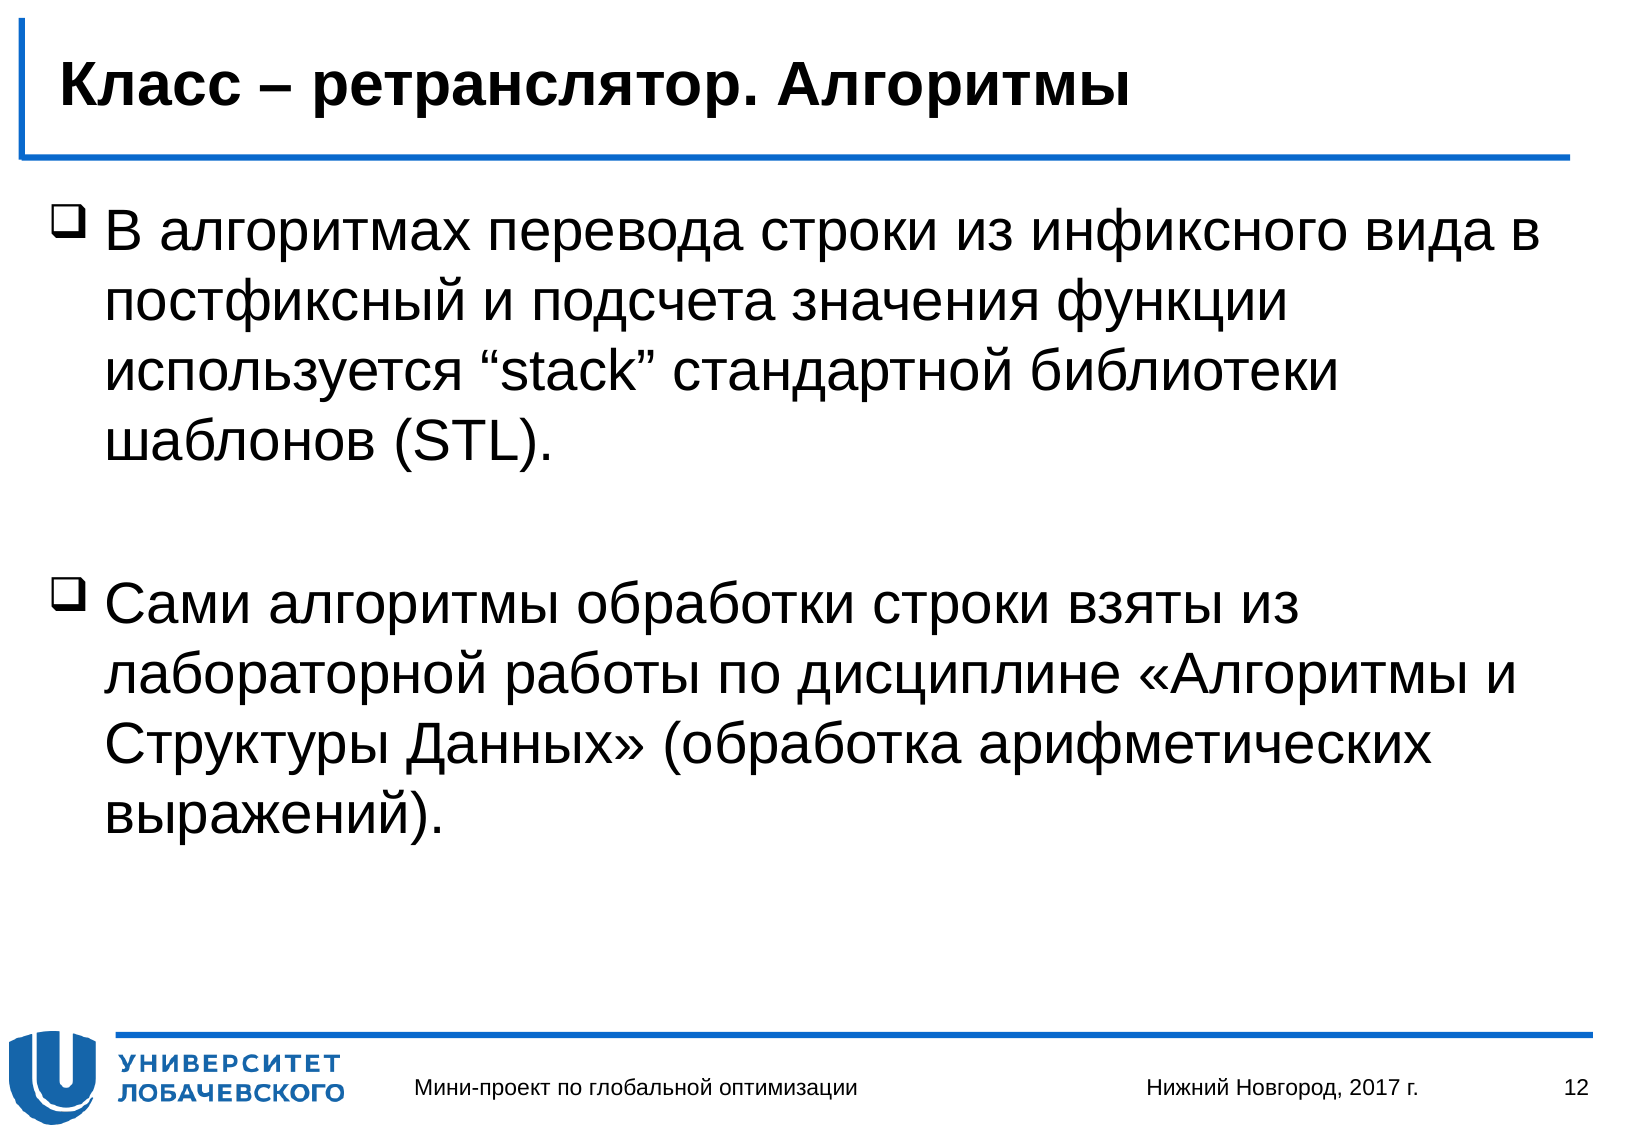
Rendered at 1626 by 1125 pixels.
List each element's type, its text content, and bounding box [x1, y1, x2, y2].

slide_number 12 [1497, 1051, 1605, 1125]
list В алгоритмах перевода строки из инфиксного вида в постфиксный и подсчета значения функции используется “stack” стандартной библиотеки шаблонов (STL). Сами алгоритмы обработки строки взяты из лабораторной работы по дисциплине «Алгоритмы и Структуры Данных» (обработка арифметических выражений). [32, 184, 1593, 1012]
title Класс – ретранслятор. Алгоритмы [44, 33, 1536, 127]
picture [9, 1031, 344, 1125]
slide_number Нижний Новгород, 2017 г. [1132, 1051, 1487, 1125]
footer Мини-проект по глобальной оптимизации [398, 1051, 1132, 1125]
